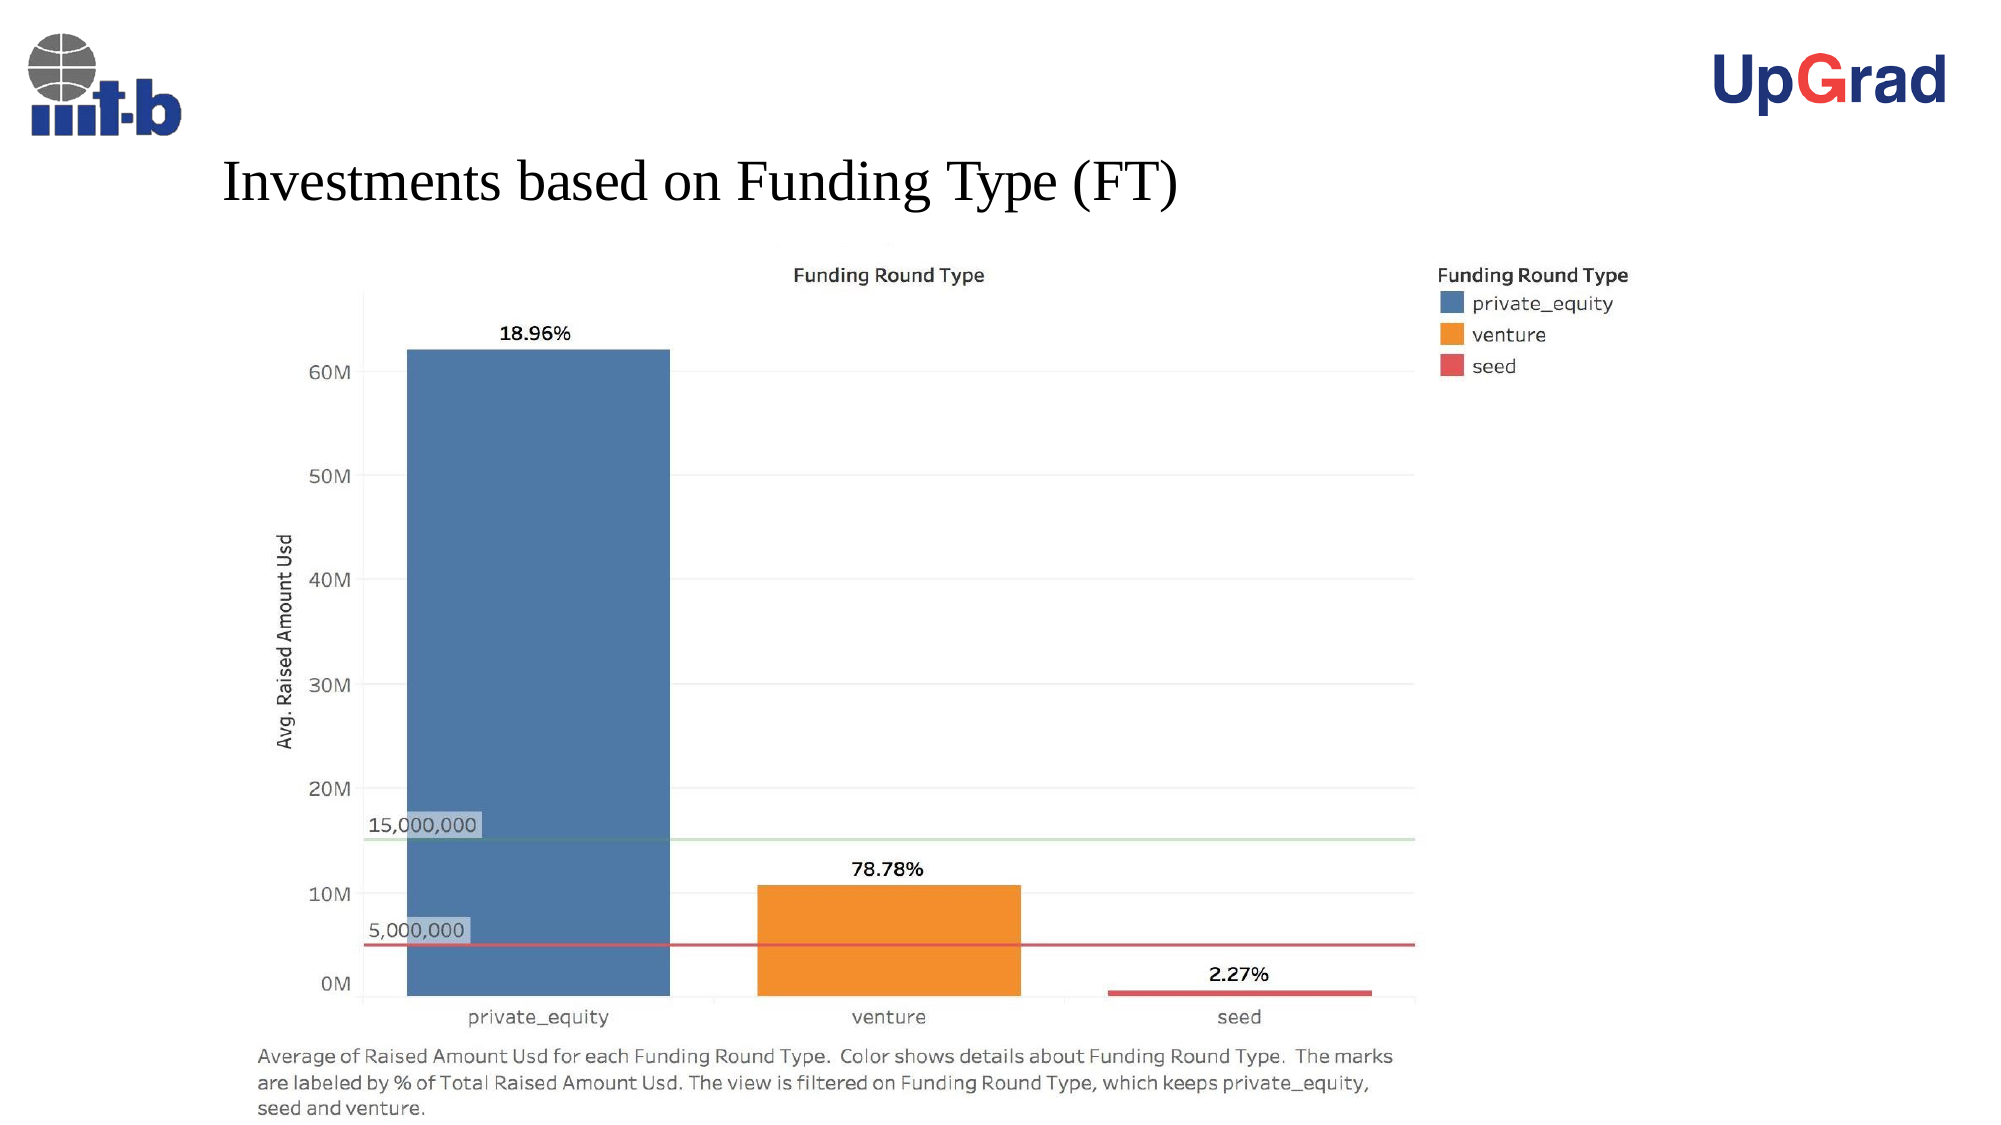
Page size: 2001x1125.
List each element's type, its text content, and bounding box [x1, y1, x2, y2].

title Investments based on Funding Type (FT) [220, 140, 1186, 331]
text_box [257, 243, 1633, 1123]
picture [1714, 53, 1945, 116]
picture [0, 29, 208, 163]
